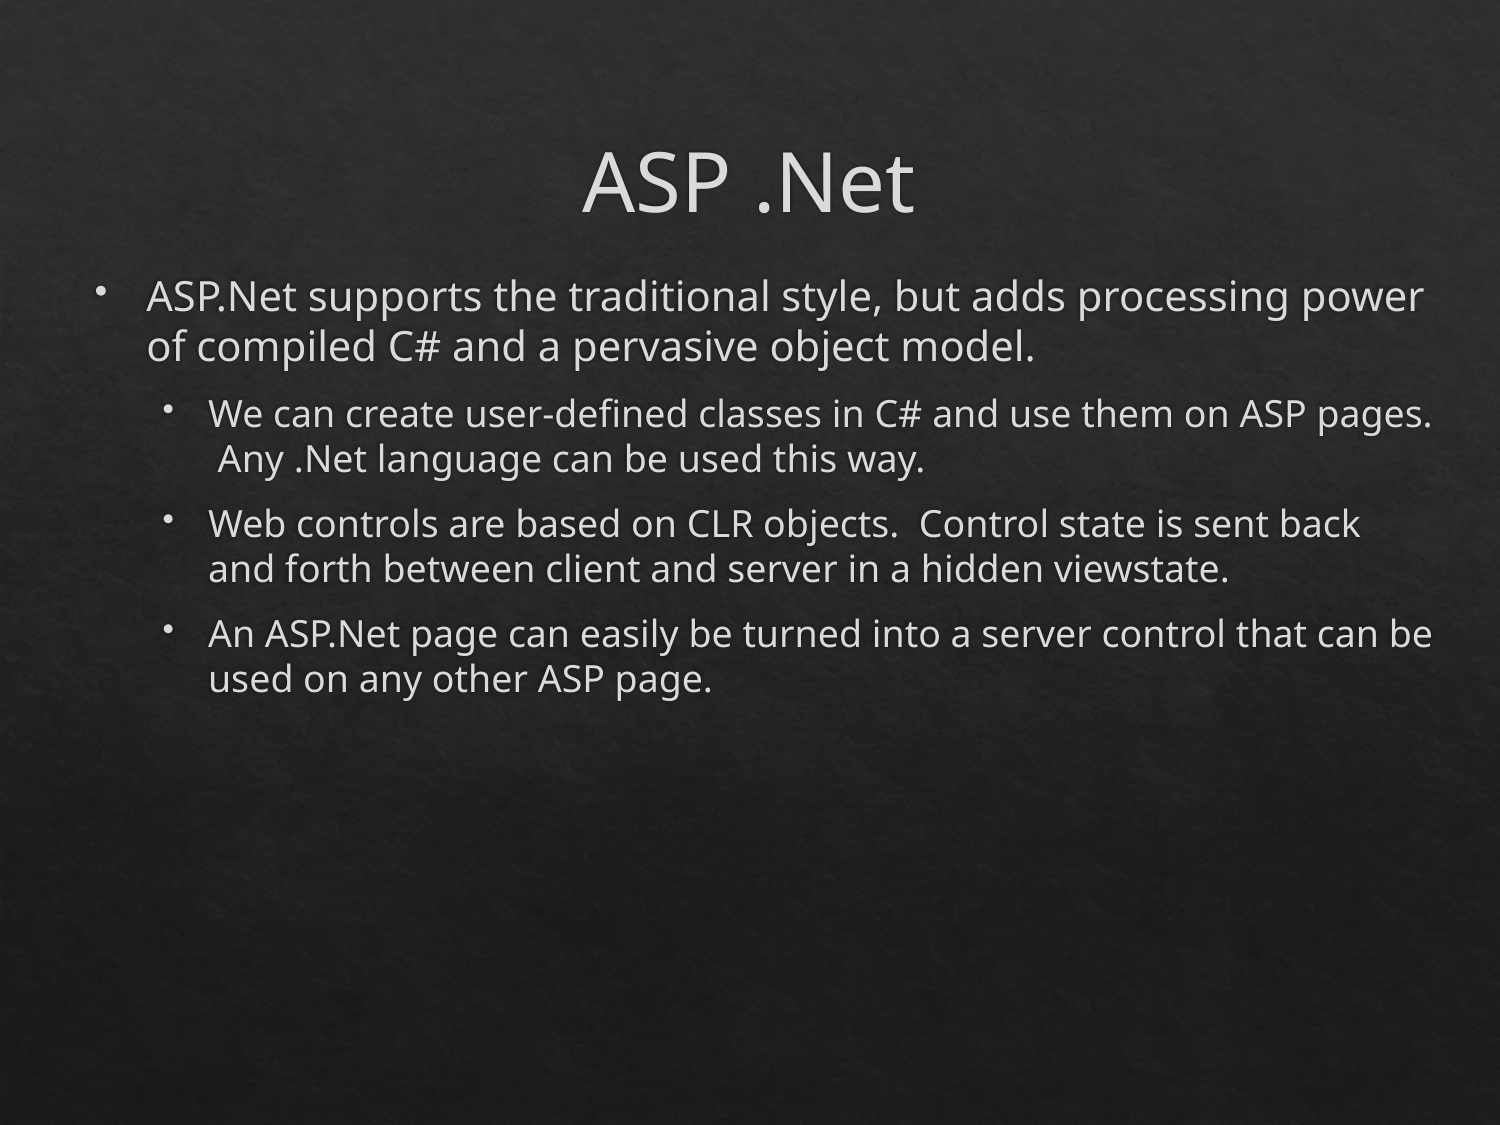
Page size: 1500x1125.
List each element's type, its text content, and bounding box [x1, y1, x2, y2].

title ASP .Net [112, 99, 1387, 259]
list ASP.Net supports the traditional style, but adds processing power of compiled C# and a pervasive object model. We can create user-defined classes in C# and use them on ASP pages. Any .Net language can be used this way. Web controls are based on CLR objects. Control state is sent back and forth between client and server in a hidden viewstate. An ASP.Net page can easily be turned into a server control that can be used on any other ASP page. [75, 262, 1450, 1005]
